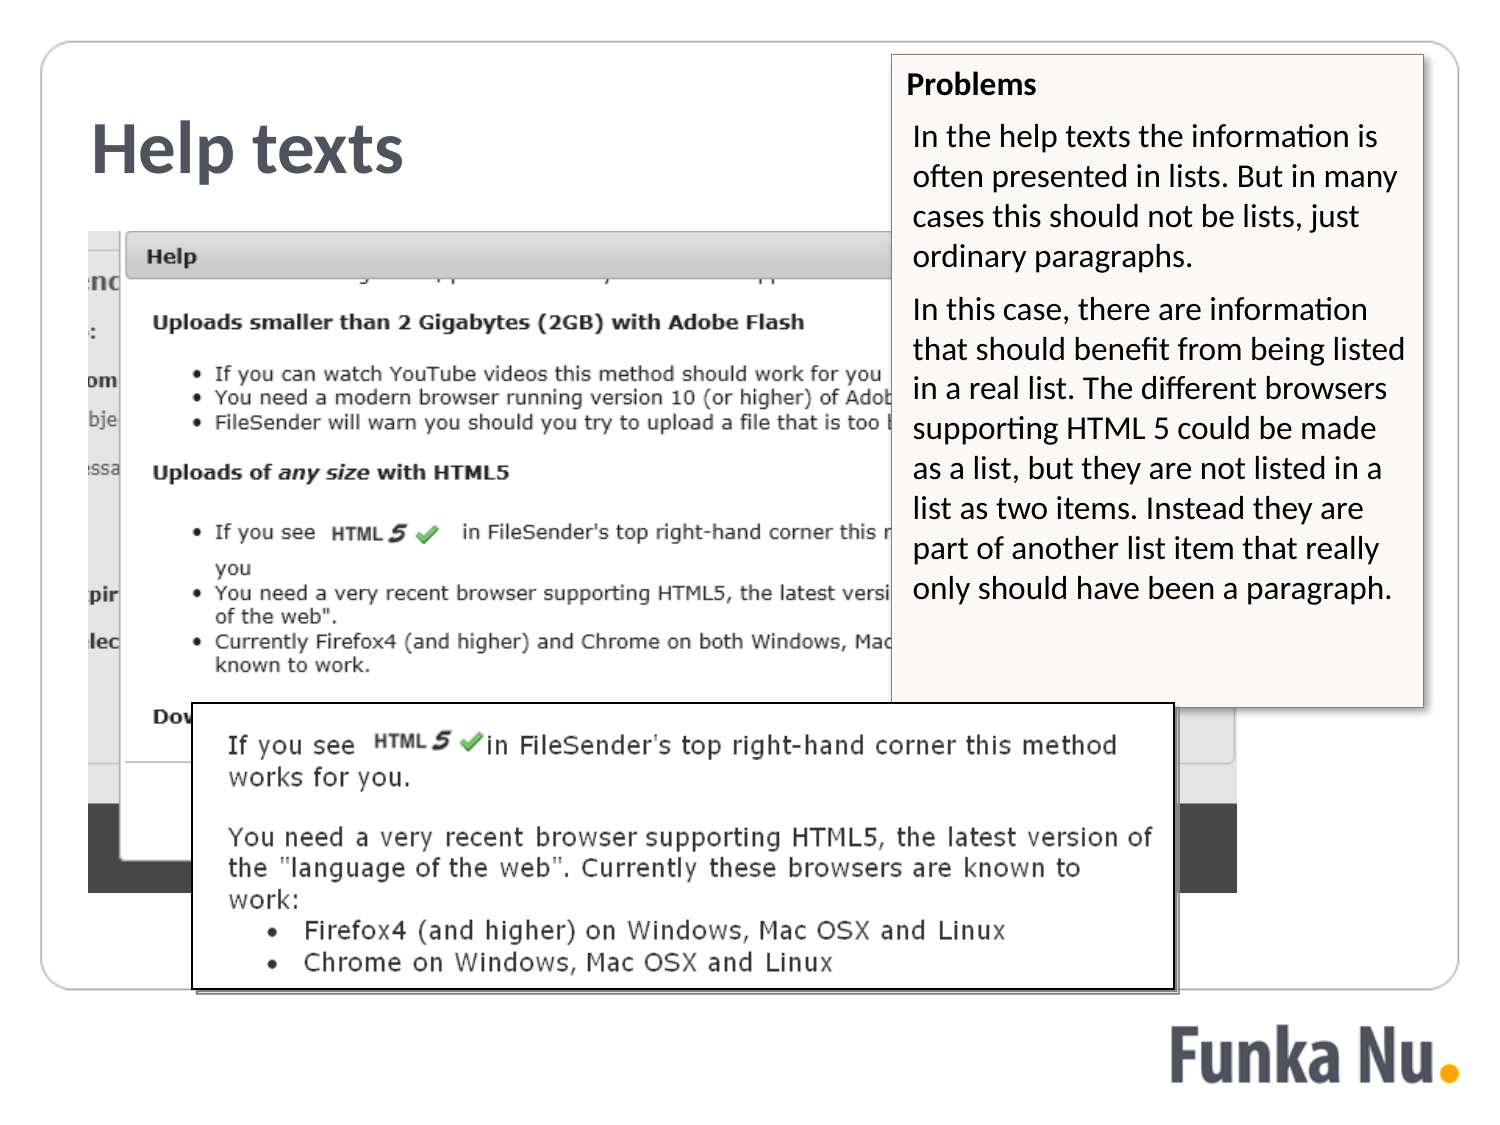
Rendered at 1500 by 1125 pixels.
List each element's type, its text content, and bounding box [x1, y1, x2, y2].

list Problems In the help texts the information is often presented in lists. But in many cases this should not be lists, just ordinary paragraphs. In this case, there are information that should benefit from being listed in a real list. The different browsers supporting HTML 5 could be made as a list, but they are not listed in a list as two items. Instead they are part of another list item that really only should have been a paragraph. [891, 54, 1424, 708]
picture [0, 0, 1500, 1125]
title Help texts [76, 78, 889, 209]
